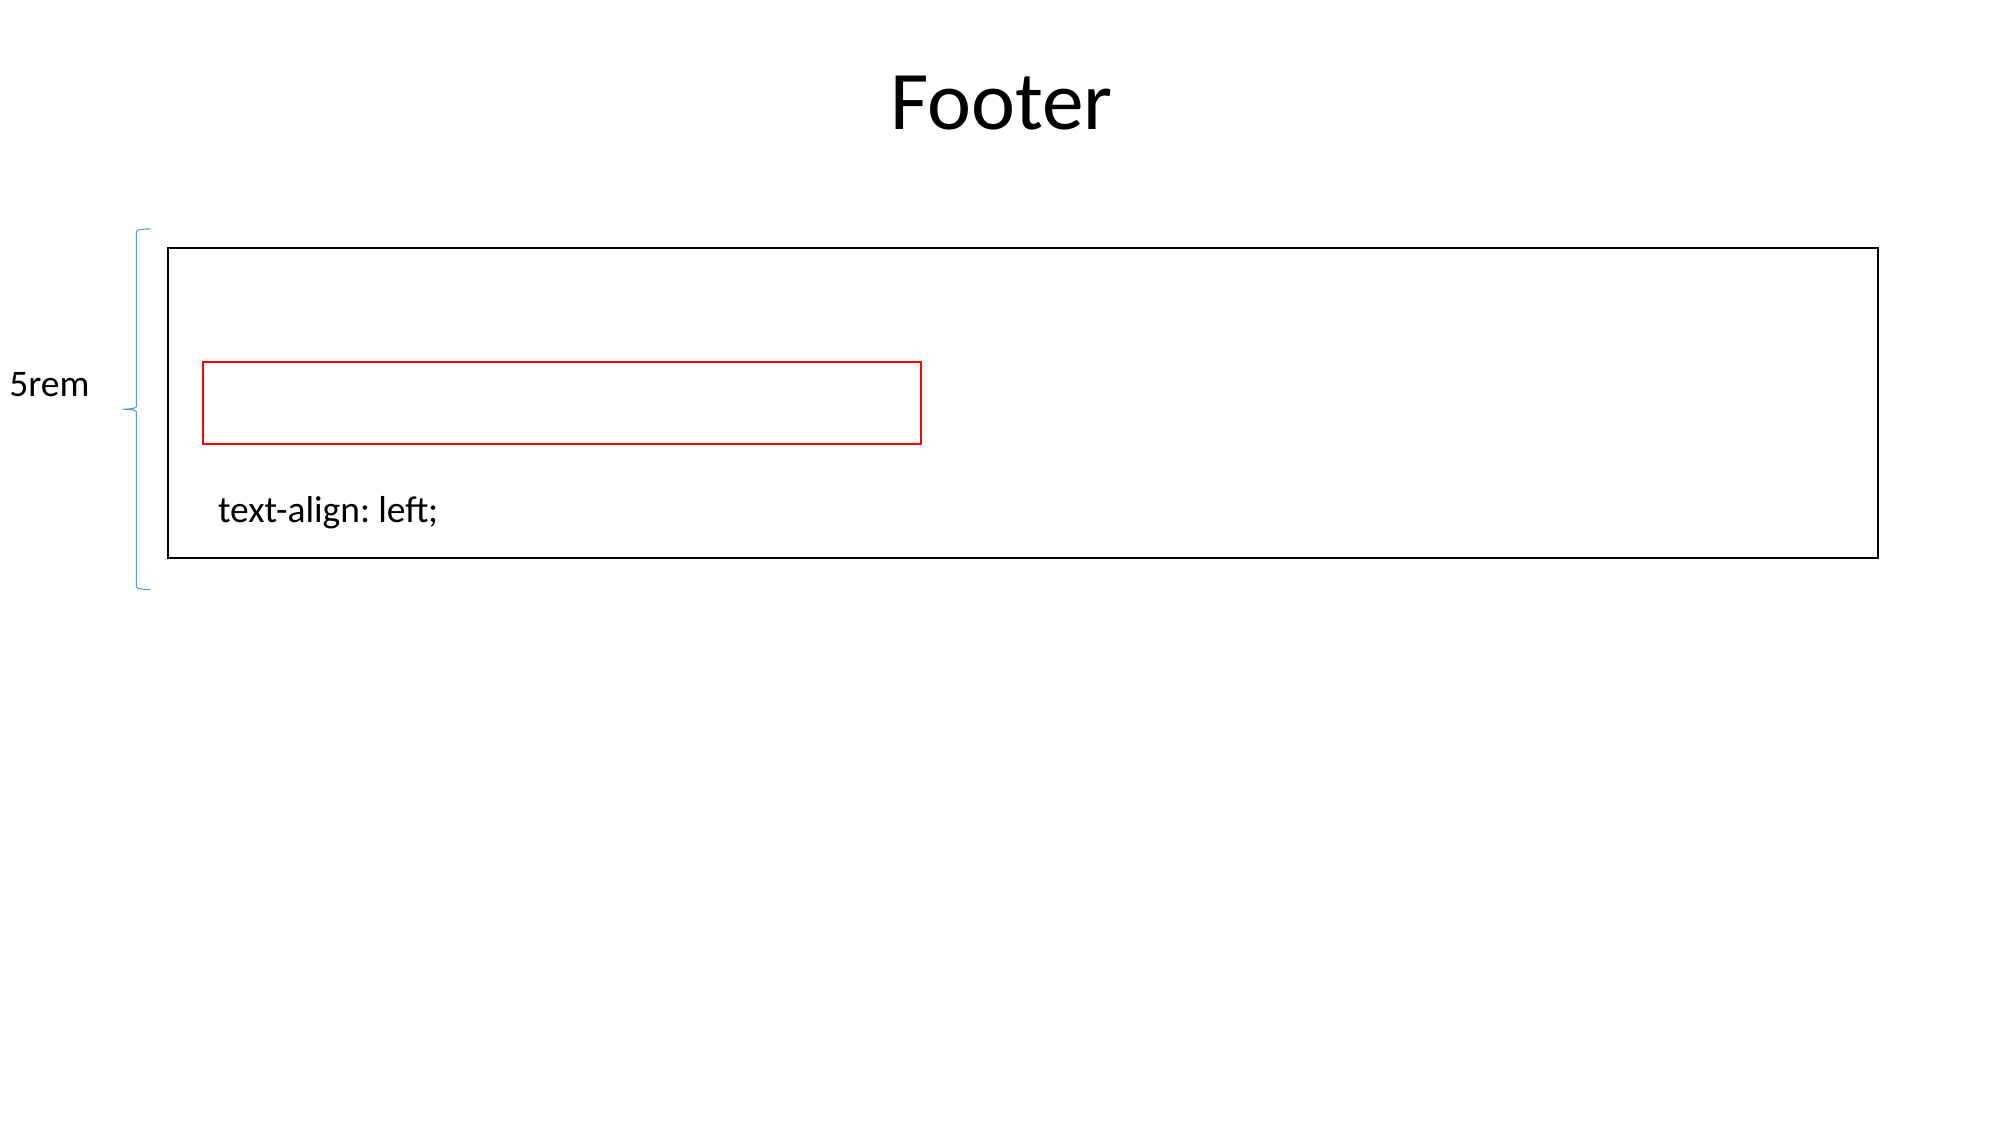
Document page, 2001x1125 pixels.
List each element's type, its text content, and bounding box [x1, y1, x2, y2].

text_box Footer [697, 38, 1307, 154]
text_box 5rem [0, 351, 118, 411]
text_box [122, 228, 151, 591]
text_box text-align: left; [167, 477, 489, 538]
text_box [202, 361, 922, 445]
text_box v [167, 247, 1879, 559]
